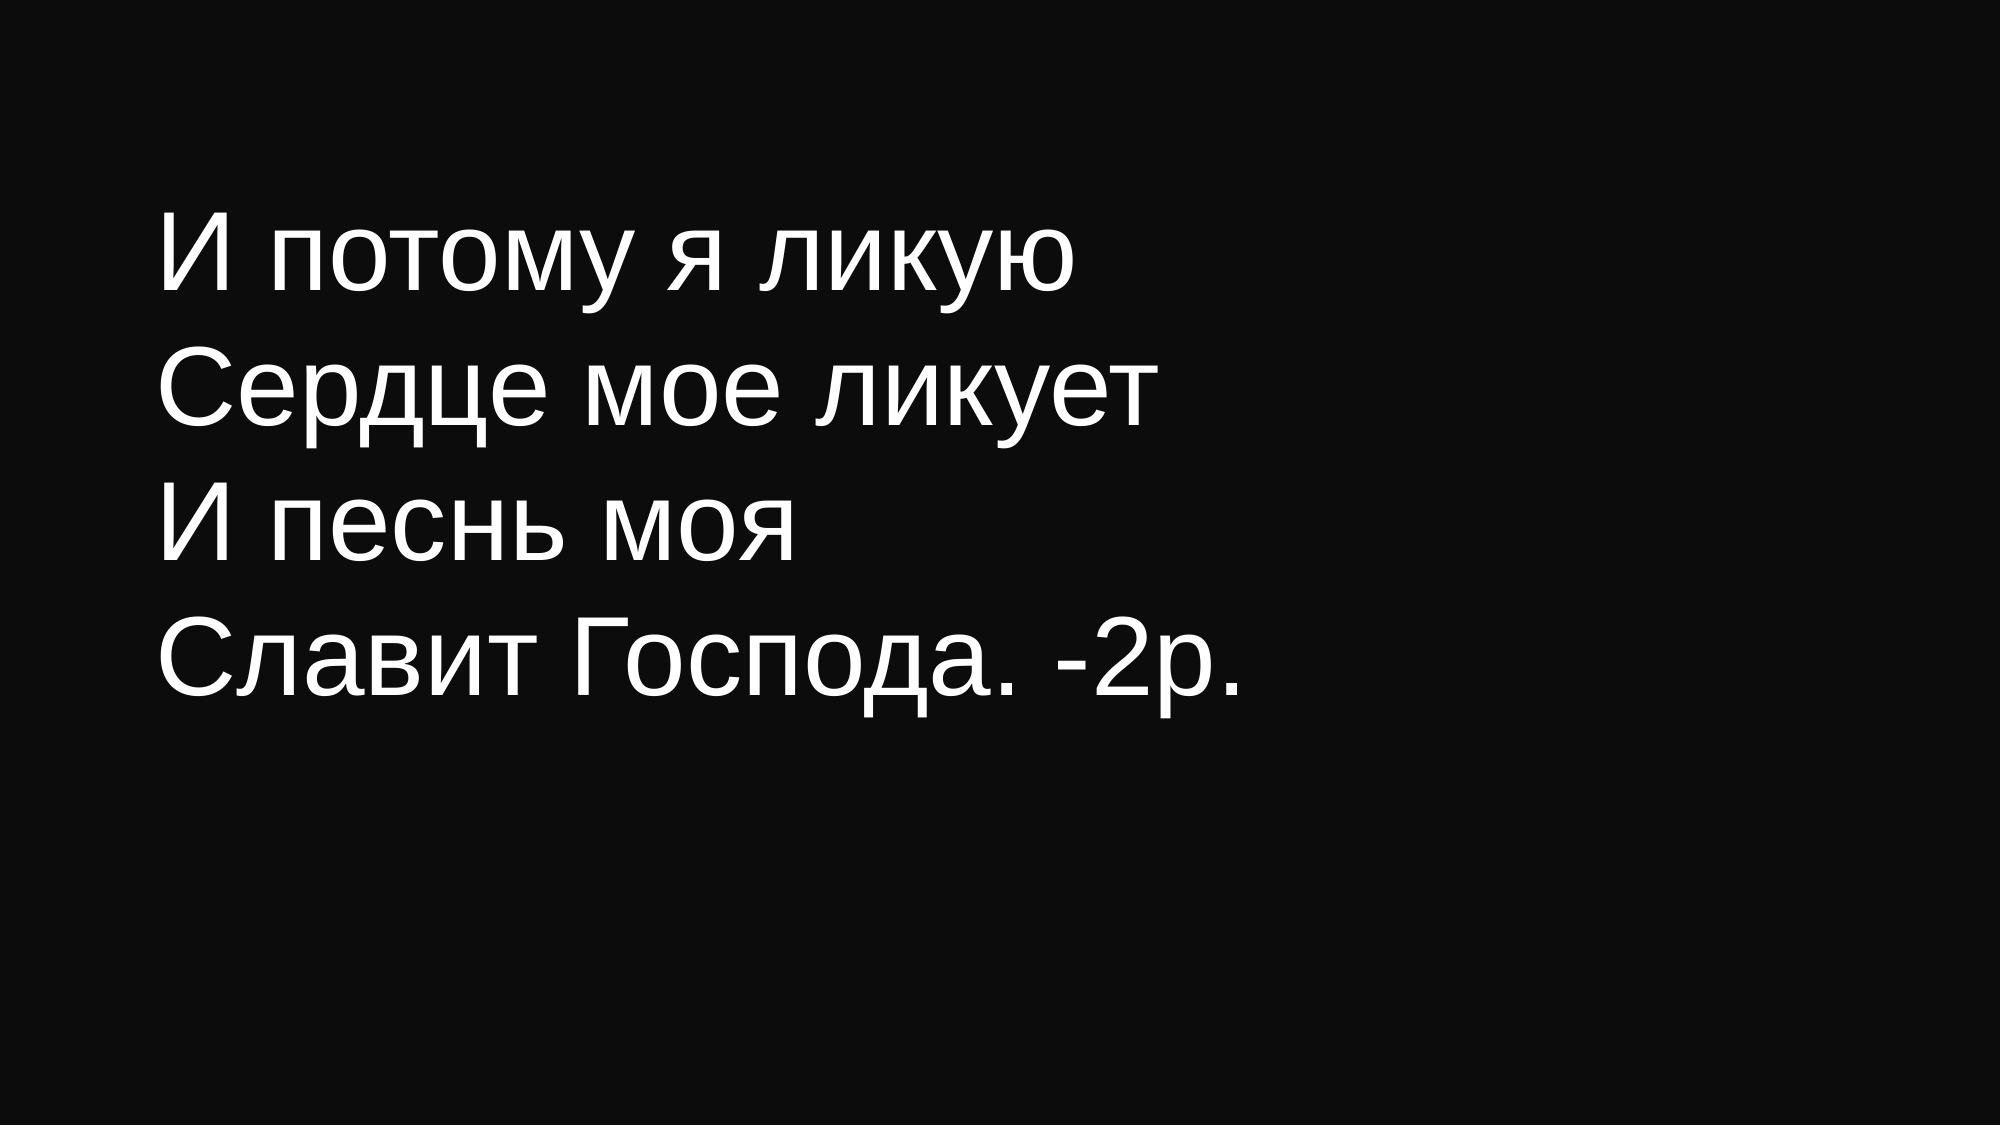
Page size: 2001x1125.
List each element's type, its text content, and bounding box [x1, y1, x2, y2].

title И потому я ликую Сердце мое ликует И песнь моя Славит Господа. -2р. [140, 170, 1488, 821]
